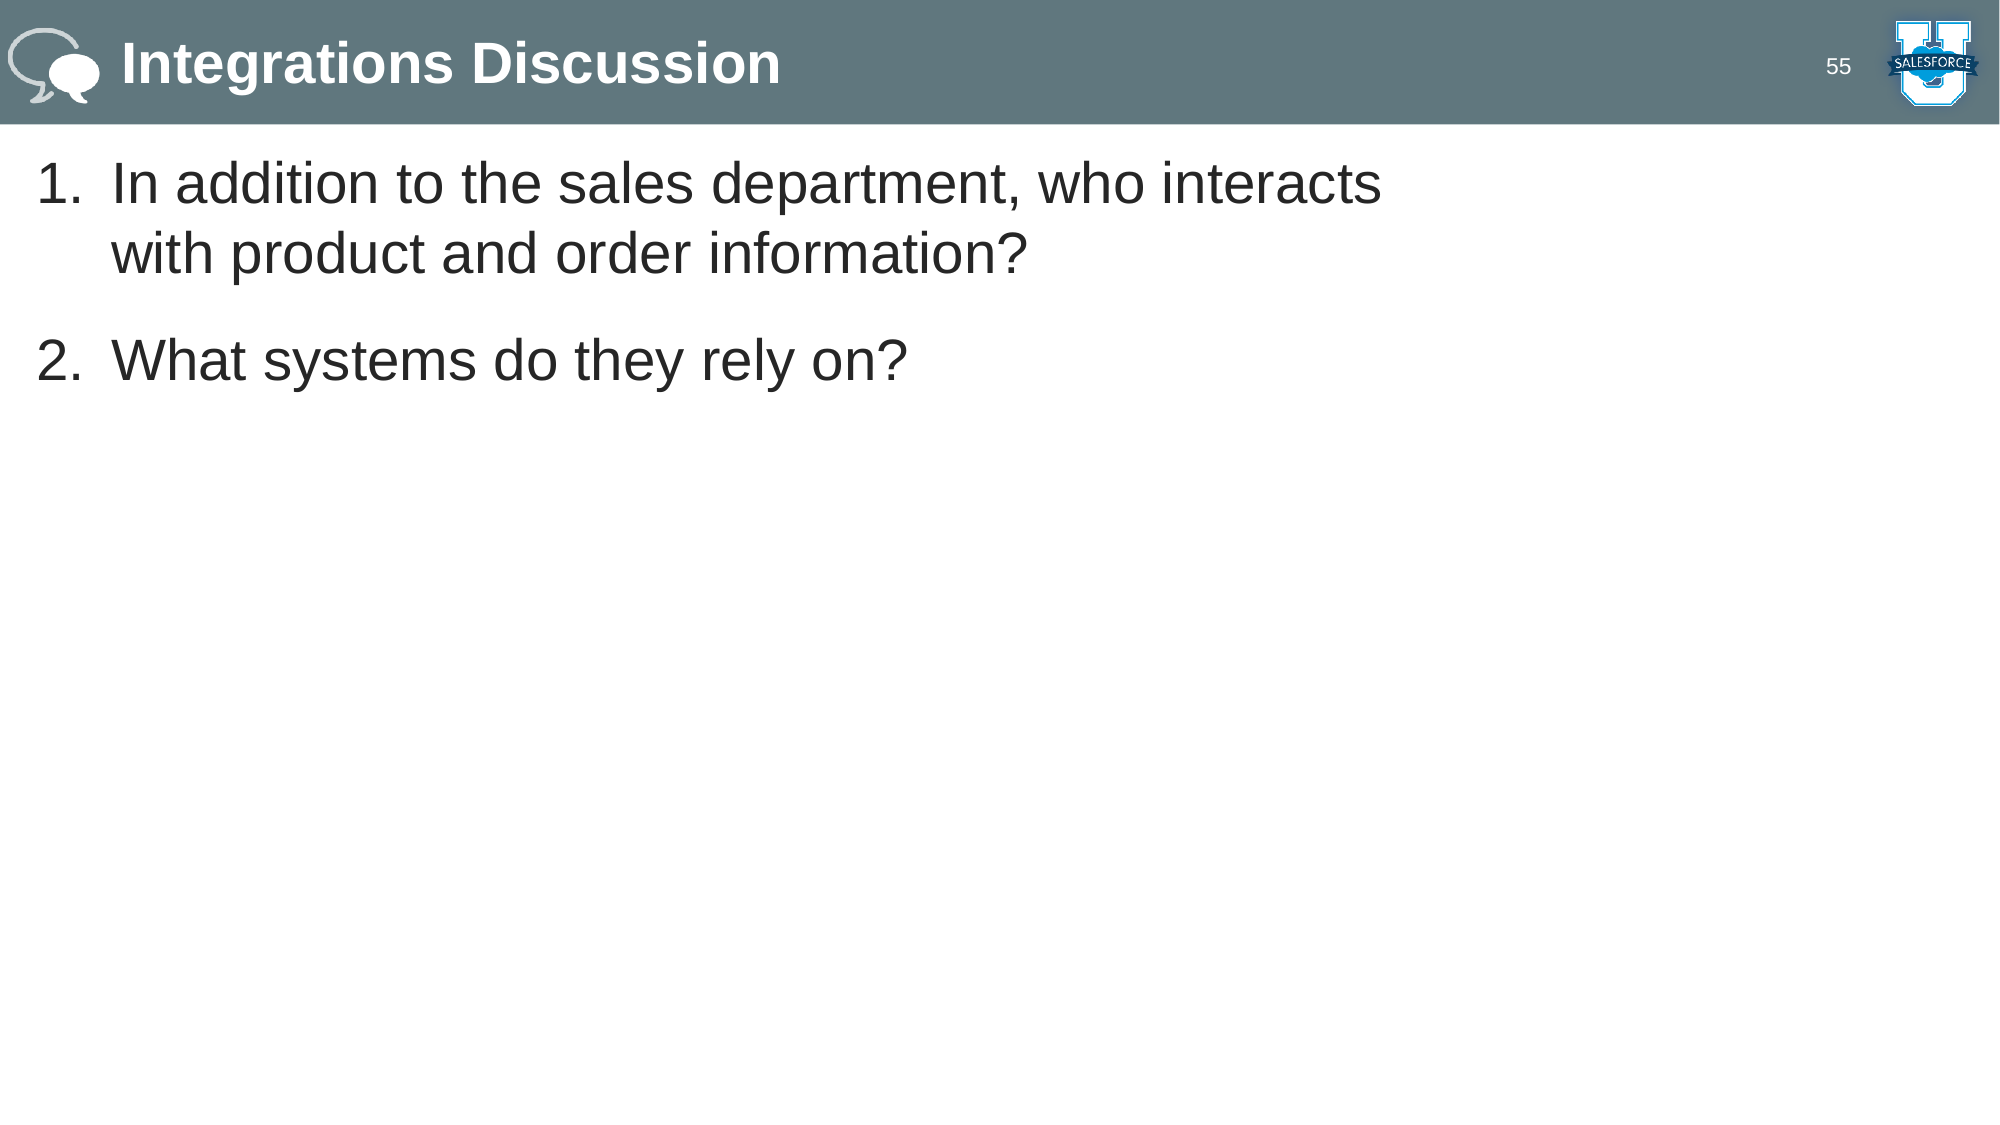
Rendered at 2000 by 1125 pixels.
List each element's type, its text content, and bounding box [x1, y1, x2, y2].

slide_number 55 [1787, 49, 1867, 82]
picture [1886, 20, 1979, 106]
picture [2, 20, 106, 111]
list In addition to the sales department, who interacts with product and order information? What systems do they rely on? [20, 136, 1491, 1112]
title Integrations Discussion [106, 0, 1782, 125]
